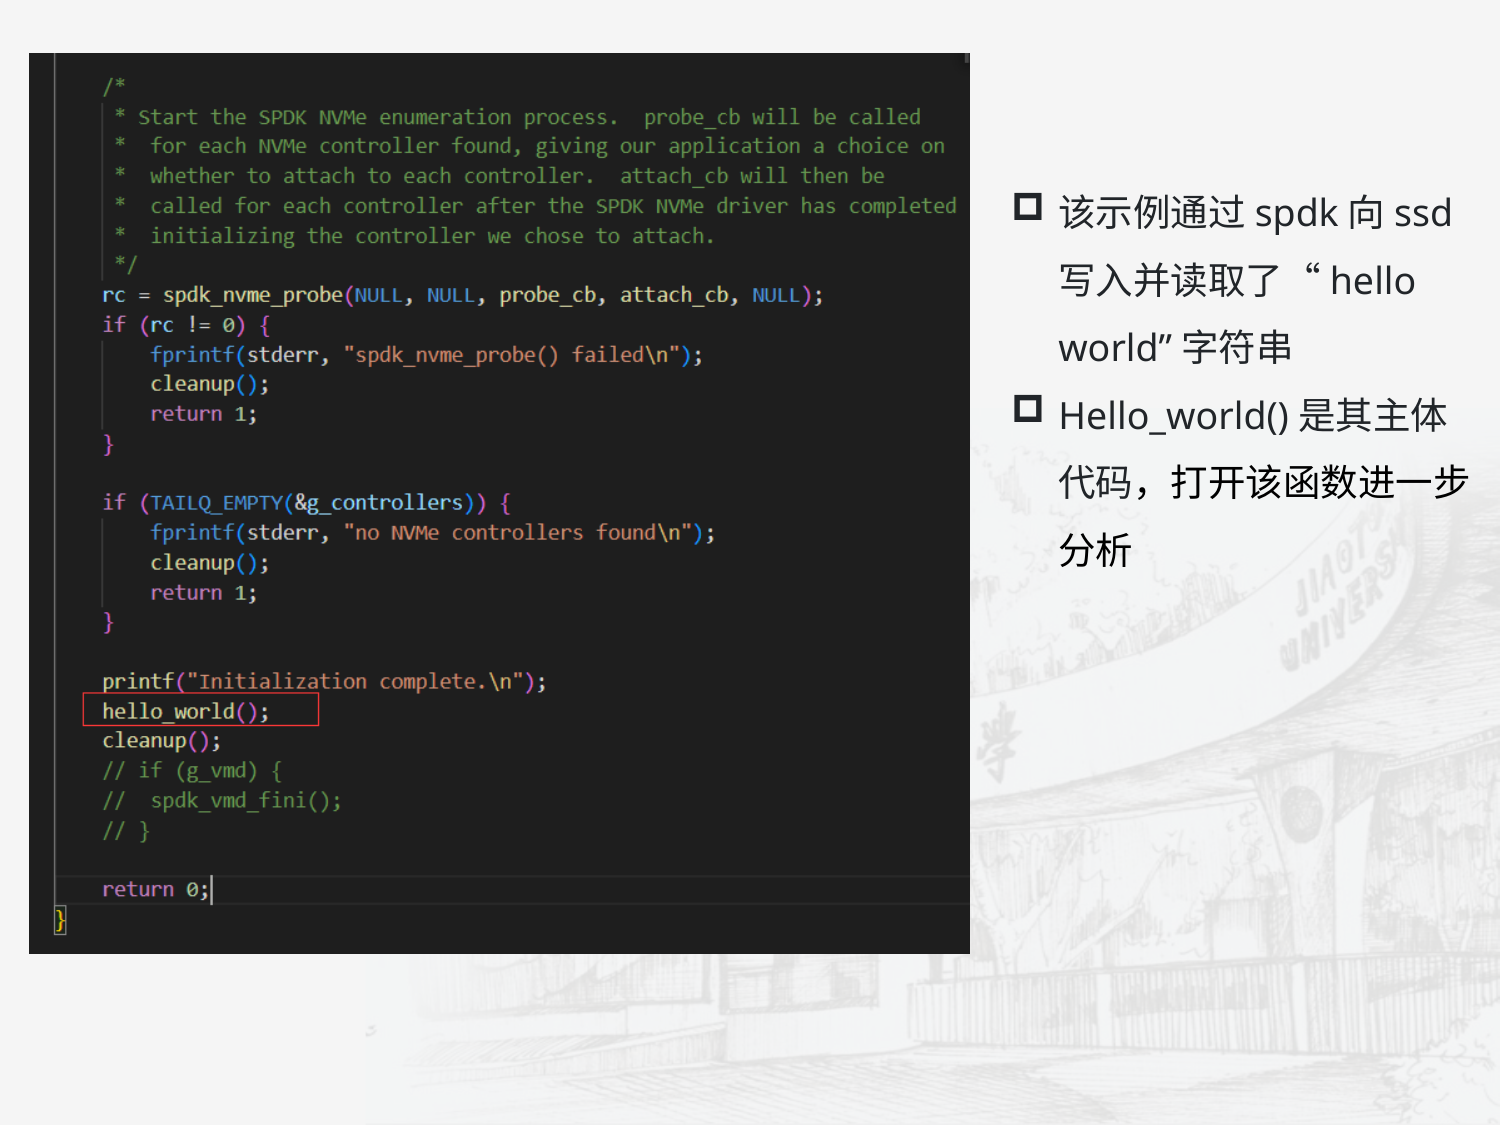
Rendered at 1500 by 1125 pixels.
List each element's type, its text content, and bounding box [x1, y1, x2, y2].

text_box 该示例通过spdk向ssd写入并读取了“hello world”字符串 Hello_world()是其主体代码，打开该函数进一步分析 [996, 159, 1500, 579]
picture [29, 53, 970, 954]
